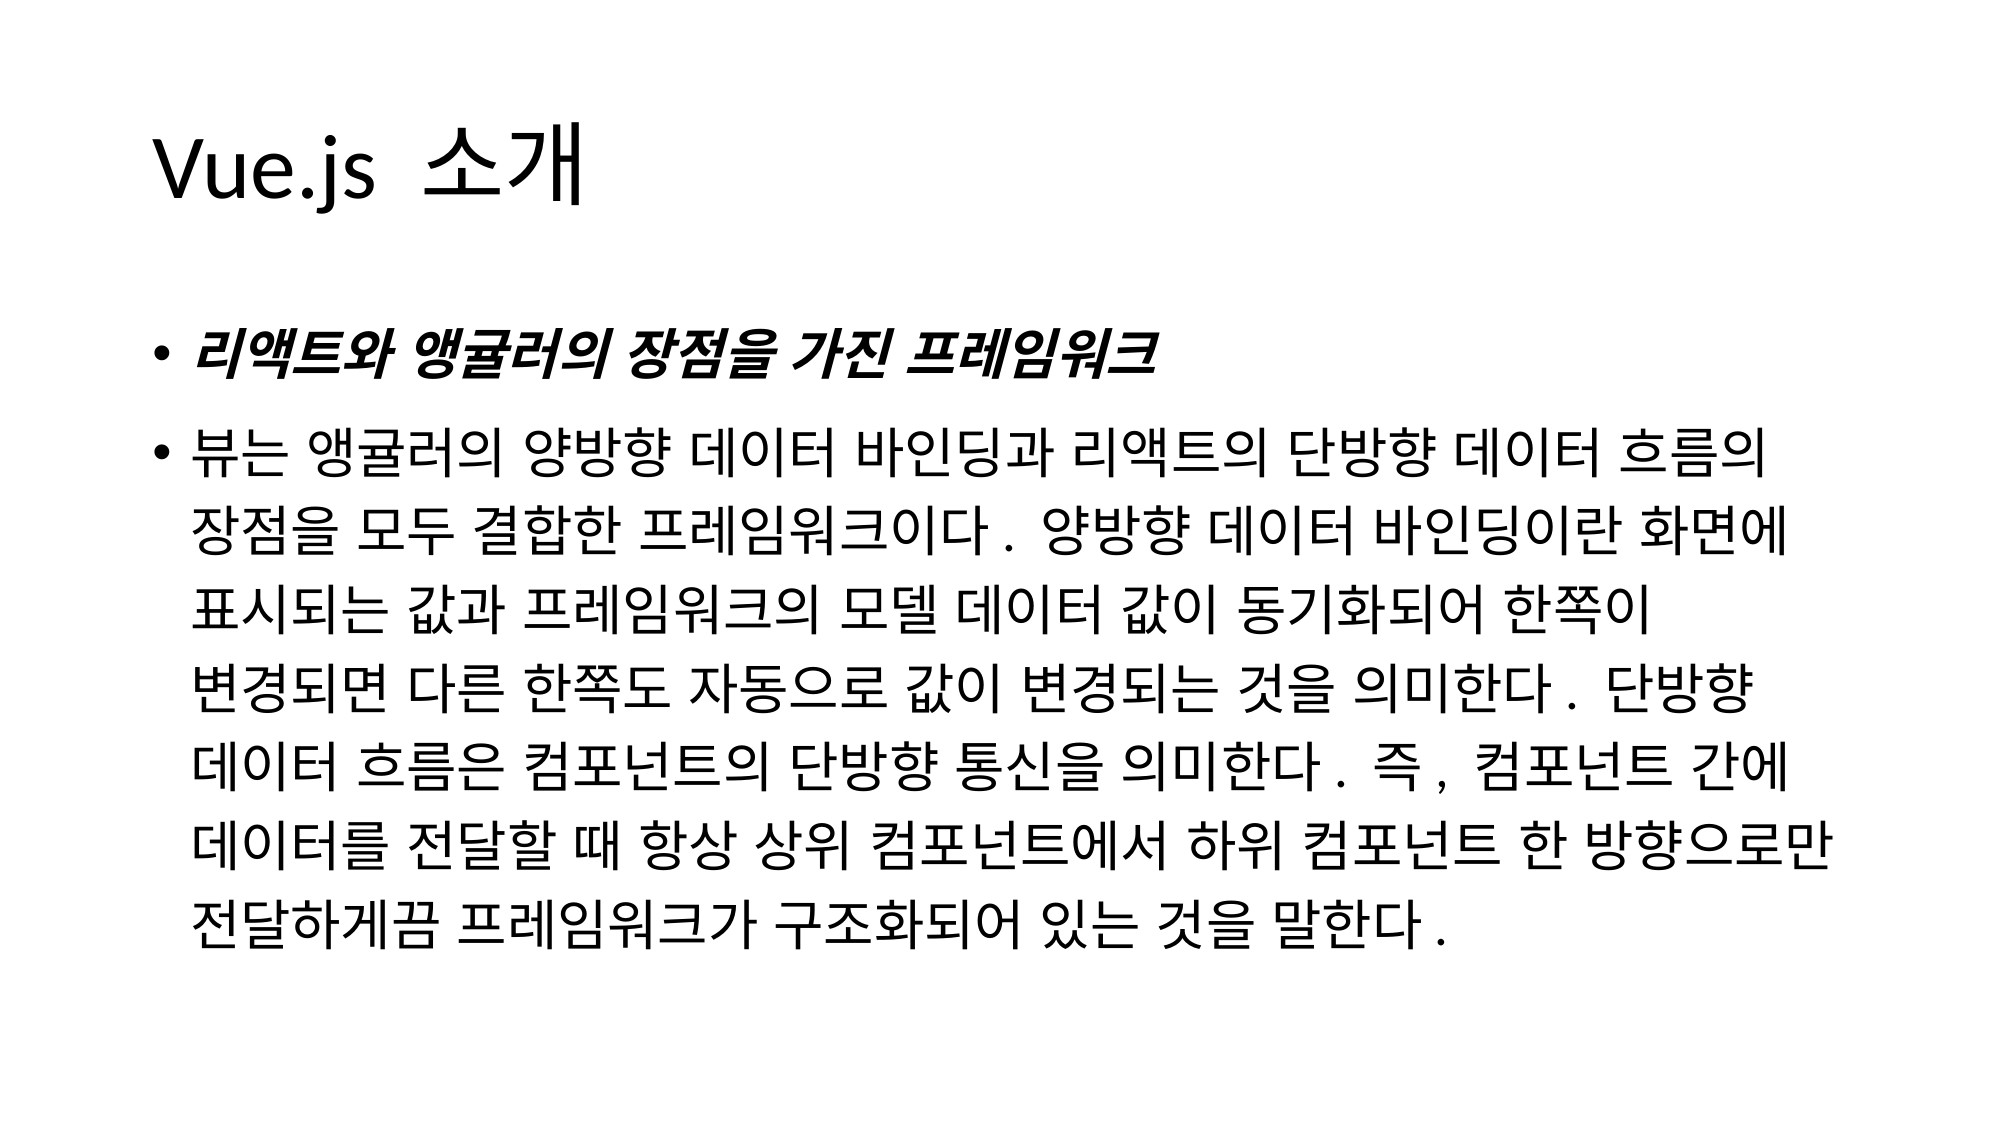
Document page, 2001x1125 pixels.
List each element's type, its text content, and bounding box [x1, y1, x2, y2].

title Vue.js 소개 [137, 59, 1863, 278]
list 리액트와 앵귤러의 장점을 가진 프레임워크 뷰는 앵귤러의 양방향 데이터 바인딩과 리액트의 단방향 데이터 흐름의 장점을 모두 결합한 프레임워크이다. 양방향 데이터 바인딩이란 화면에 표시되는 값과 프레임워크의 모델 데이터 값이 동기화되어 한쪽이 변경되면 다른 한쪽도 자동으로 값이 변경되는 것을 의미한다. 단방향 데이터 흐름은 컴포넌트의 단방향 통신을 의미한다. 즉, 컴포넌트 간에 데이터를 전달할 때 항상 상위 컴포넌트에서 하위 컴포넌트 한 방향으로만 전달하게끔 프레임워크가 구조화되어 있는 것을 말한다. [137, 299, 1863, 1014]
